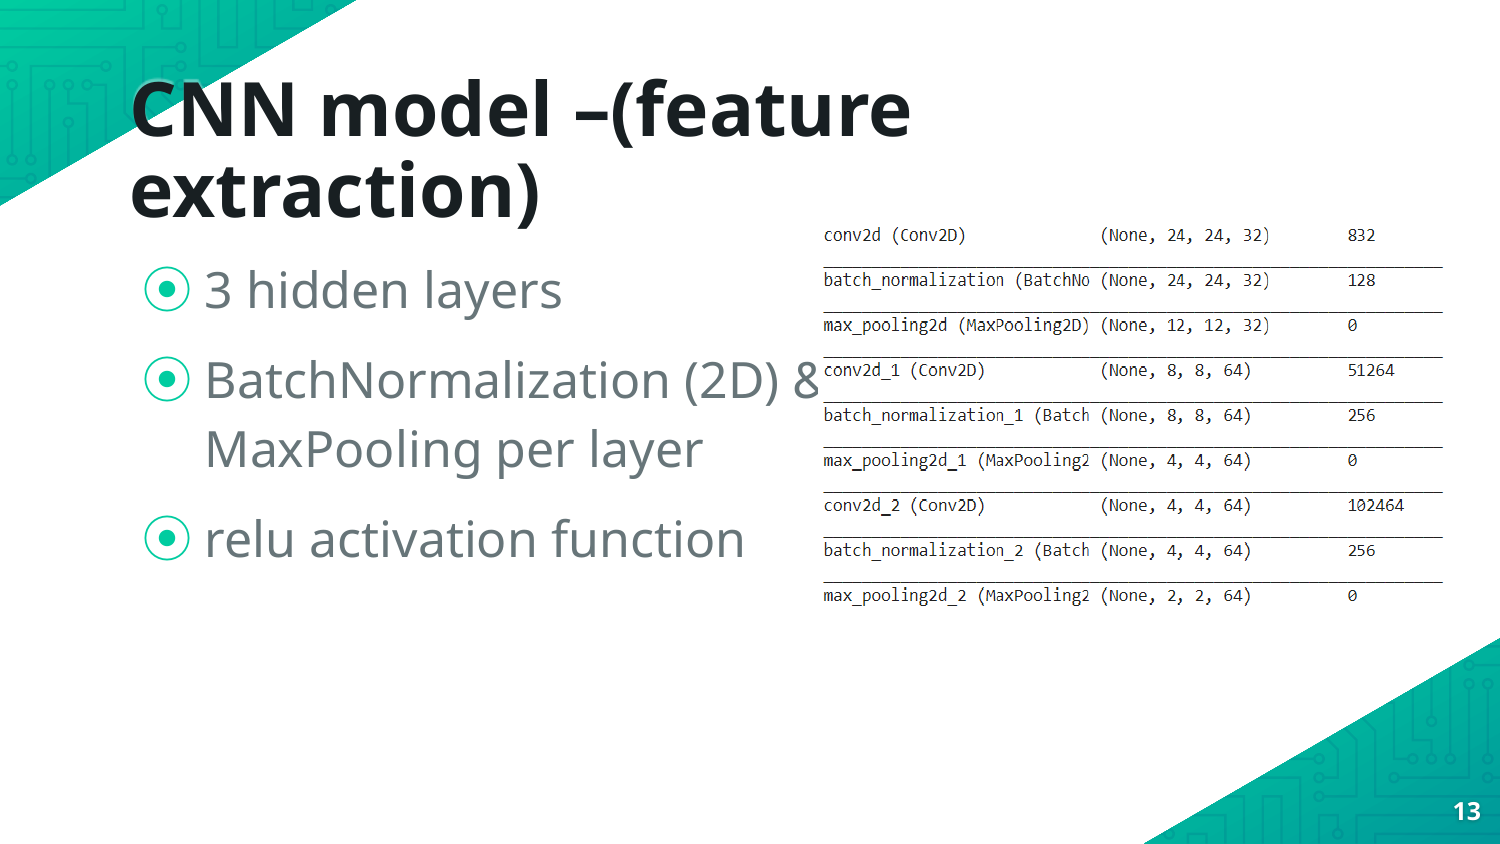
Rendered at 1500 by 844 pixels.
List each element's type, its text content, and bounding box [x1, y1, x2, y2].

slide_number 13 [1391, 779, 1482, 844]
subtitle 3 hidden layers BatchNormalization (2D) & MaxPooling per layer relu activation function [129, 169, 935, 619]
title CNN model –(feature extraction) [129, 72, 1184, 170]
picture [818, 219, 1447, 619]
